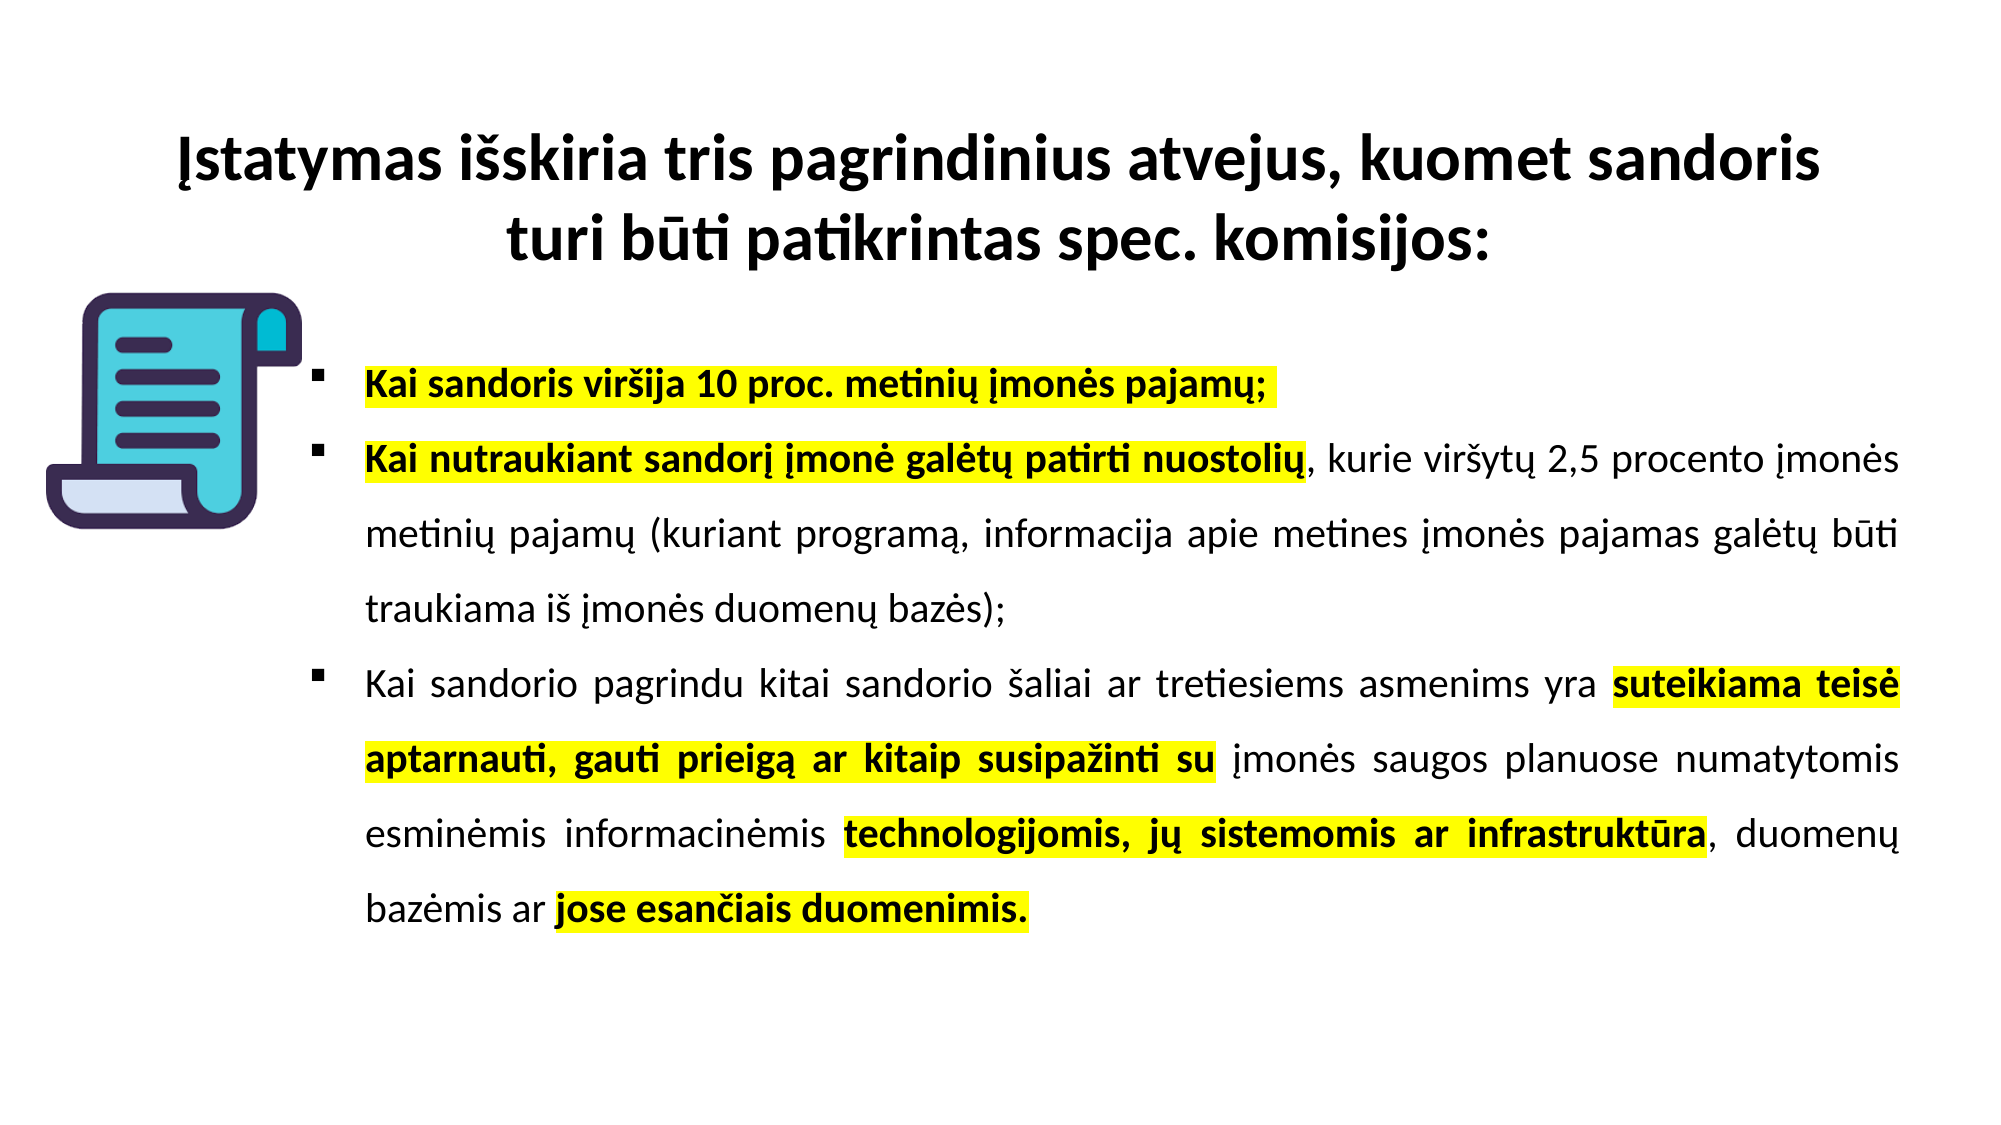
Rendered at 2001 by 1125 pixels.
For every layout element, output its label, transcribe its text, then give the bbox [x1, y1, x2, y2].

text_box Kai sandoris viršija 10 proc. metinių įmonės pajamų; Kai nutraukiant sandorį įmonė galėtų patirti nuostolių, kurie viršytų 2,5 procento įmonės metinių pajamų (kuriant programą, informacija apie metines įmonės pajamas galėtų būti traukiama iš įmonės duomenų bazės); Kai sandorio pagrindu kitai sandorio šaliai ar tretiesiems asmenims yra suteikiama teisė aptarnauti, gauti prieigą ar kitaip susipažinti su įmonės saugos planuose numatytomis esminėmis informacinėmis technologijomis, jų sistemomis ar infrastruktūra, duomenų bazėmis ar jose esančiais duomenimis. [247, 323, 1915, 938]
text_box Įstatymas išskiria tris pagrindinius atvejus, kuomet sandoris turi būti patikrintas spec. komisijos: [125, 106, 1875, 282]
picture [46, 283, 302, 539]
